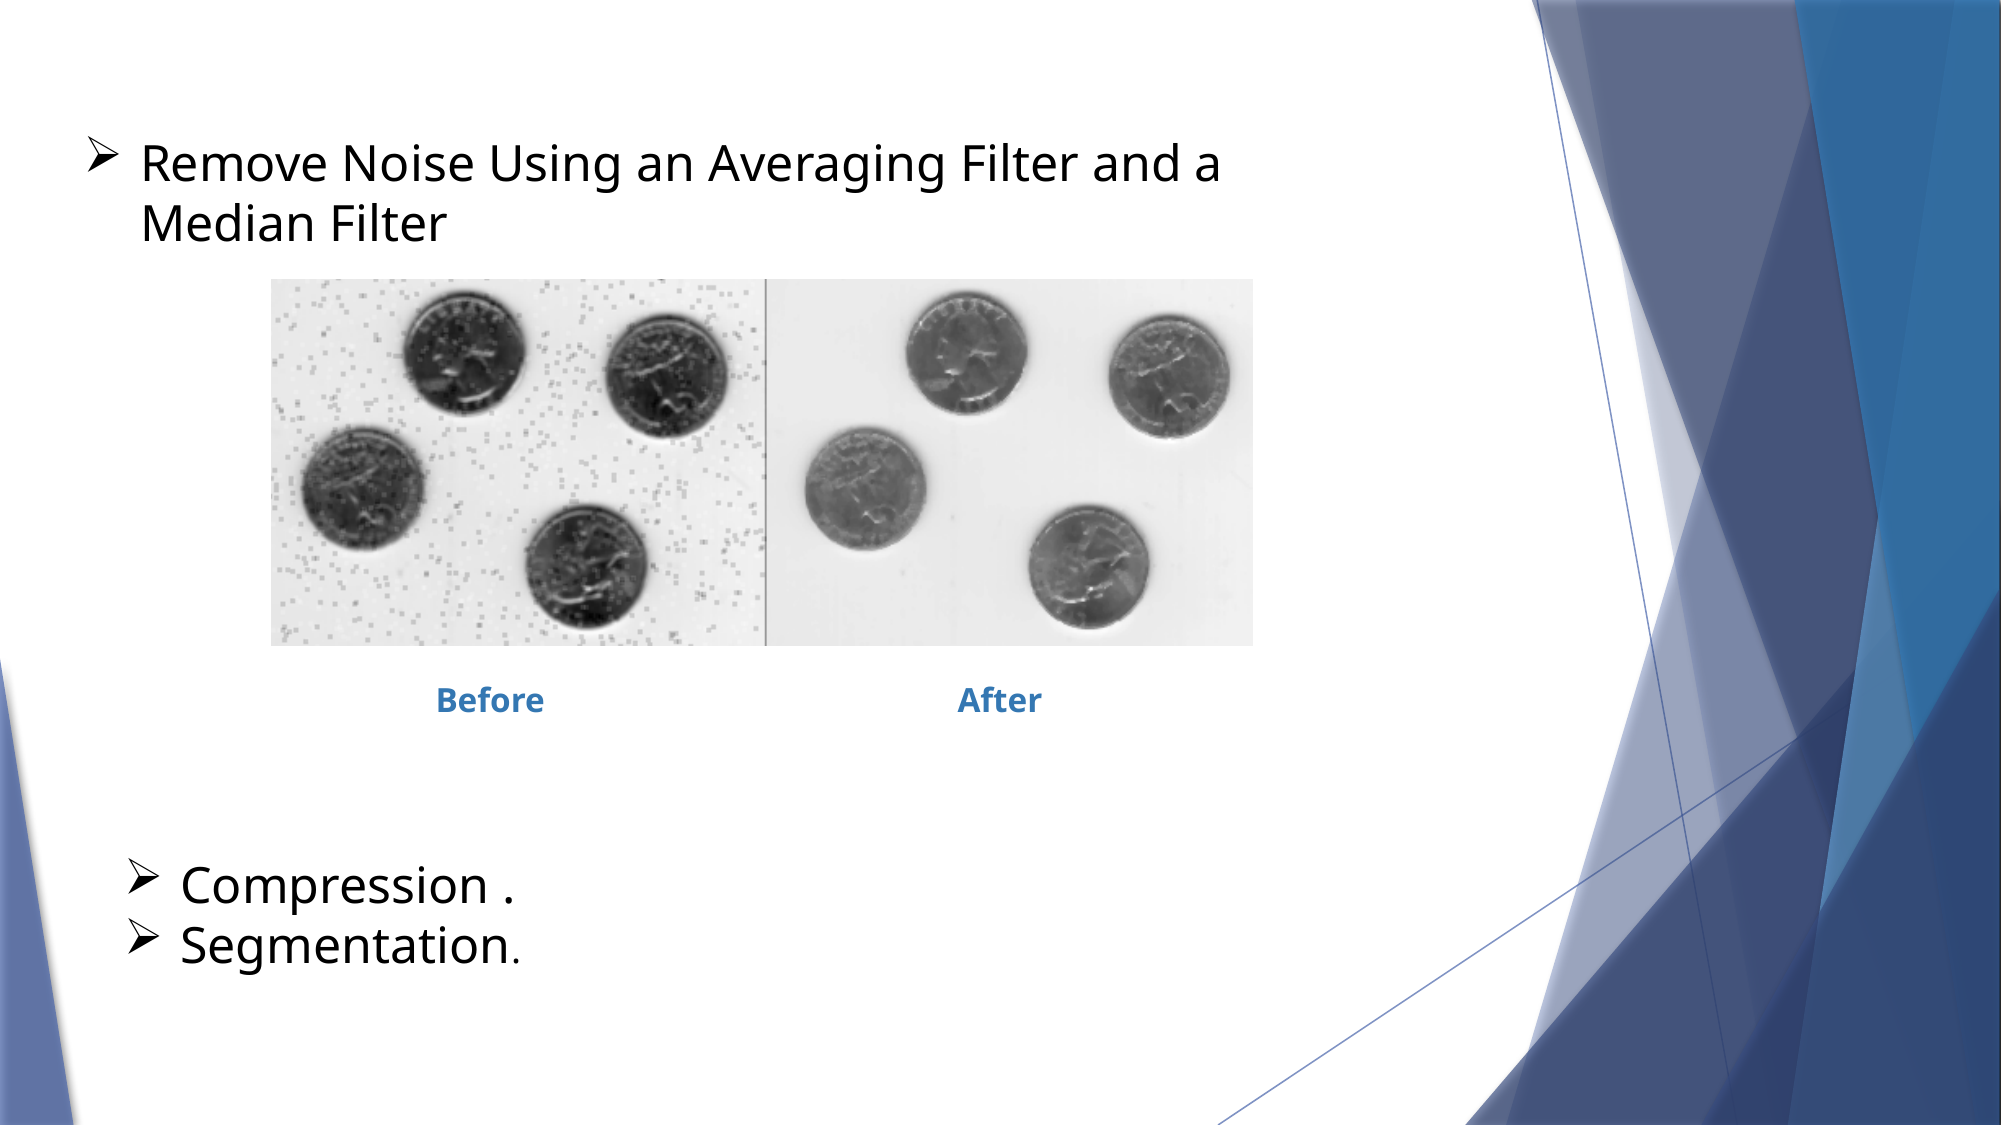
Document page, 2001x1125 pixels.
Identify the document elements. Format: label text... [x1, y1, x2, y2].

text_box After [910, 671, 1090, 727]
text_box Remove Noise Using an Averaging Filter and a Median Filter [69, 123, 1353, 259]
text_box Compression . Segmentation. [109, 845, 781, 981]
picture [271, 278, 1253, 646]
text_box Before [420, 671, 567, 727]
